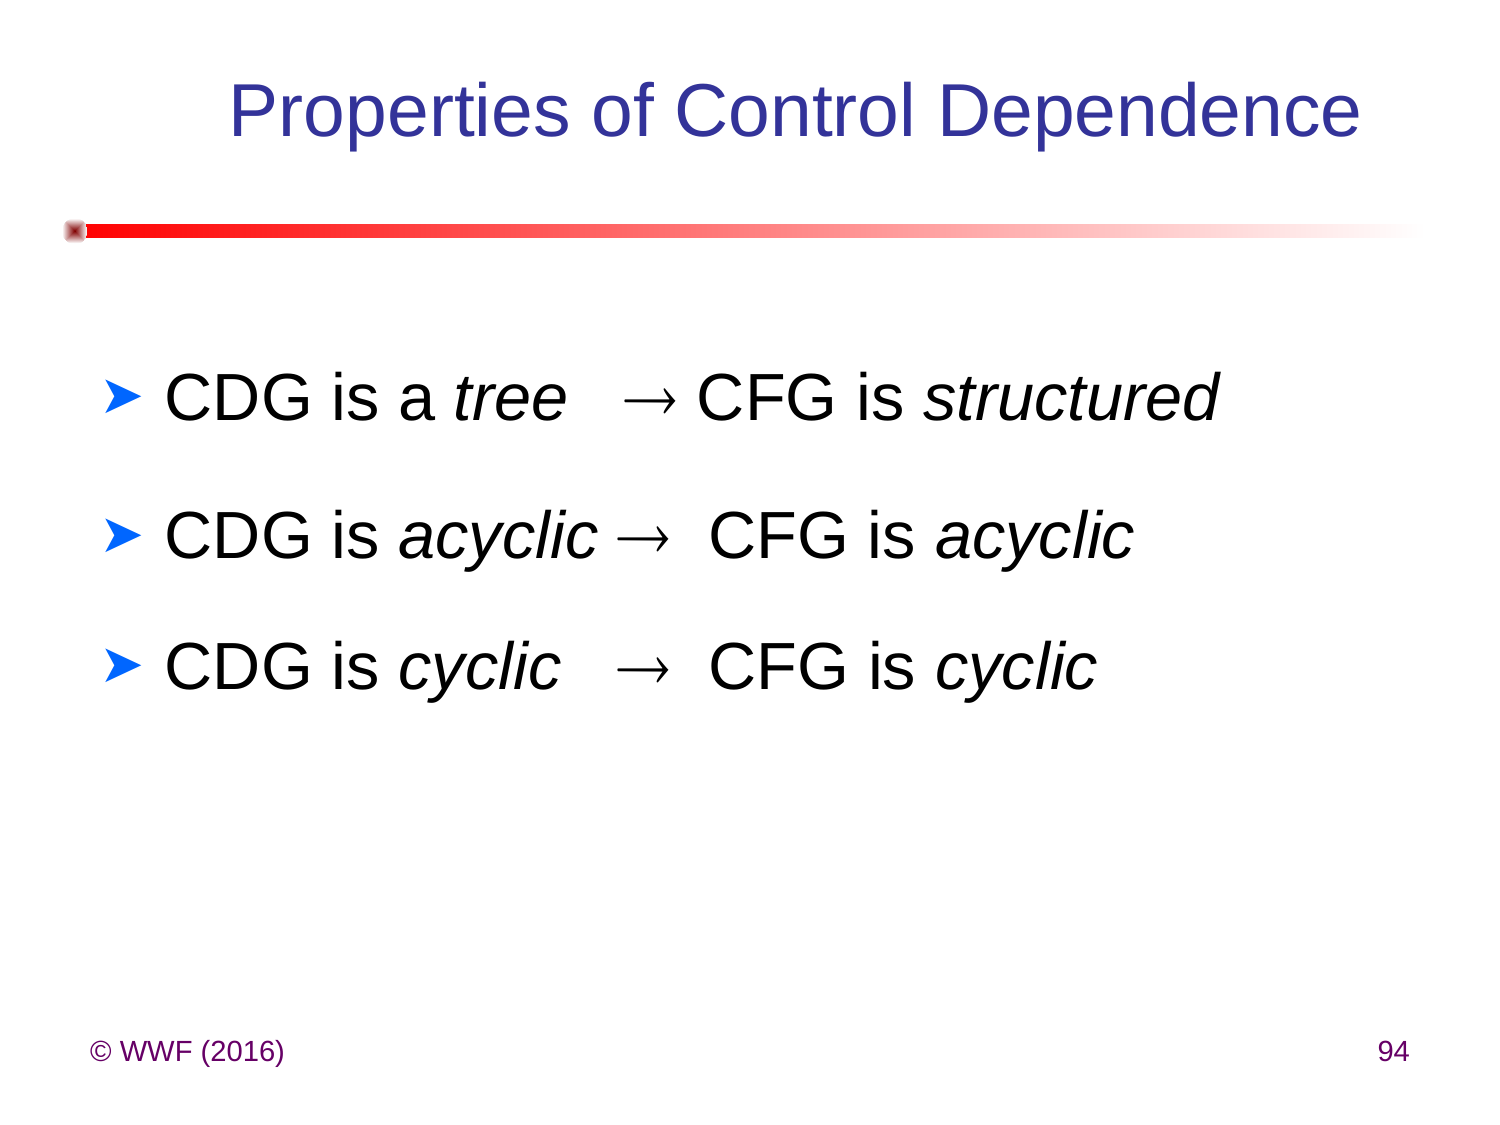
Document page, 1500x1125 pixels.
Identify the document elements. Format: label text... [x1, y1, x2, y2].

slide_number 94 [1074, 1024, 1425, 1103]
list CDG is a tree  CFG is structured CDG is acyclic  CFG is acyclic CDG is cyclic  CFG is cyclic [84, 361, 1406, 890]
slide_number © WWF (2016) [75, 1024, 425, 1103]
title Properties of Control Dependence [92, 0, 1500, 213]
